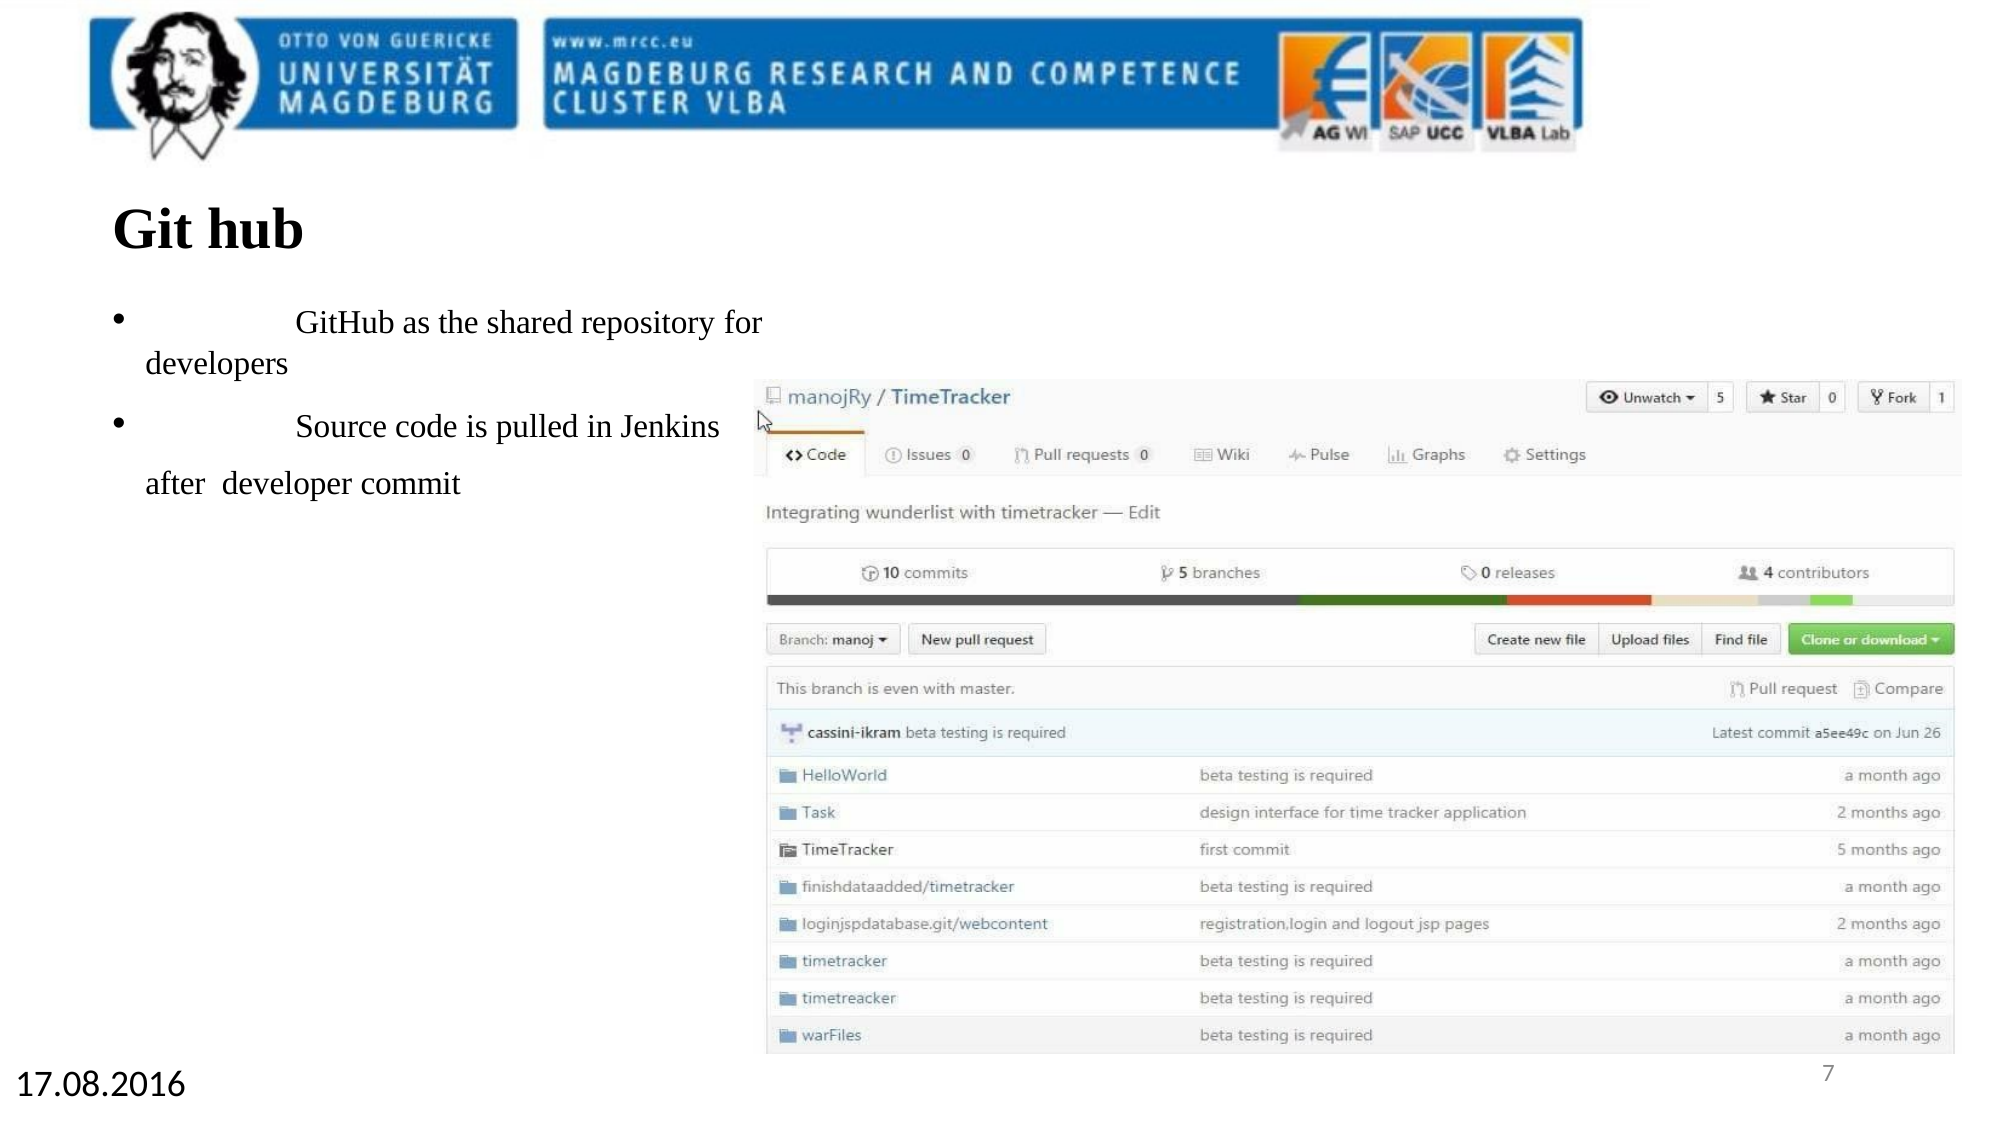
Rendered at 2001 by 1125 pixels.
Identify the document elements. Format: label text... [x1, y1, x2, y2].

text_box [753, 379, 1962, 1054]
text_box GitHub as the shared repository for developers Source code is pulled in Jenkins after developer commit [110, 277, 777, 501]
text_box [0, 0, 1650, 168]
text_box Git hub [109, 188, 307, 261]
text_box 1 [1817, 1060, 1852, 1087]
text_box 17.08.2016 [12, 1066, 189, 1105]
